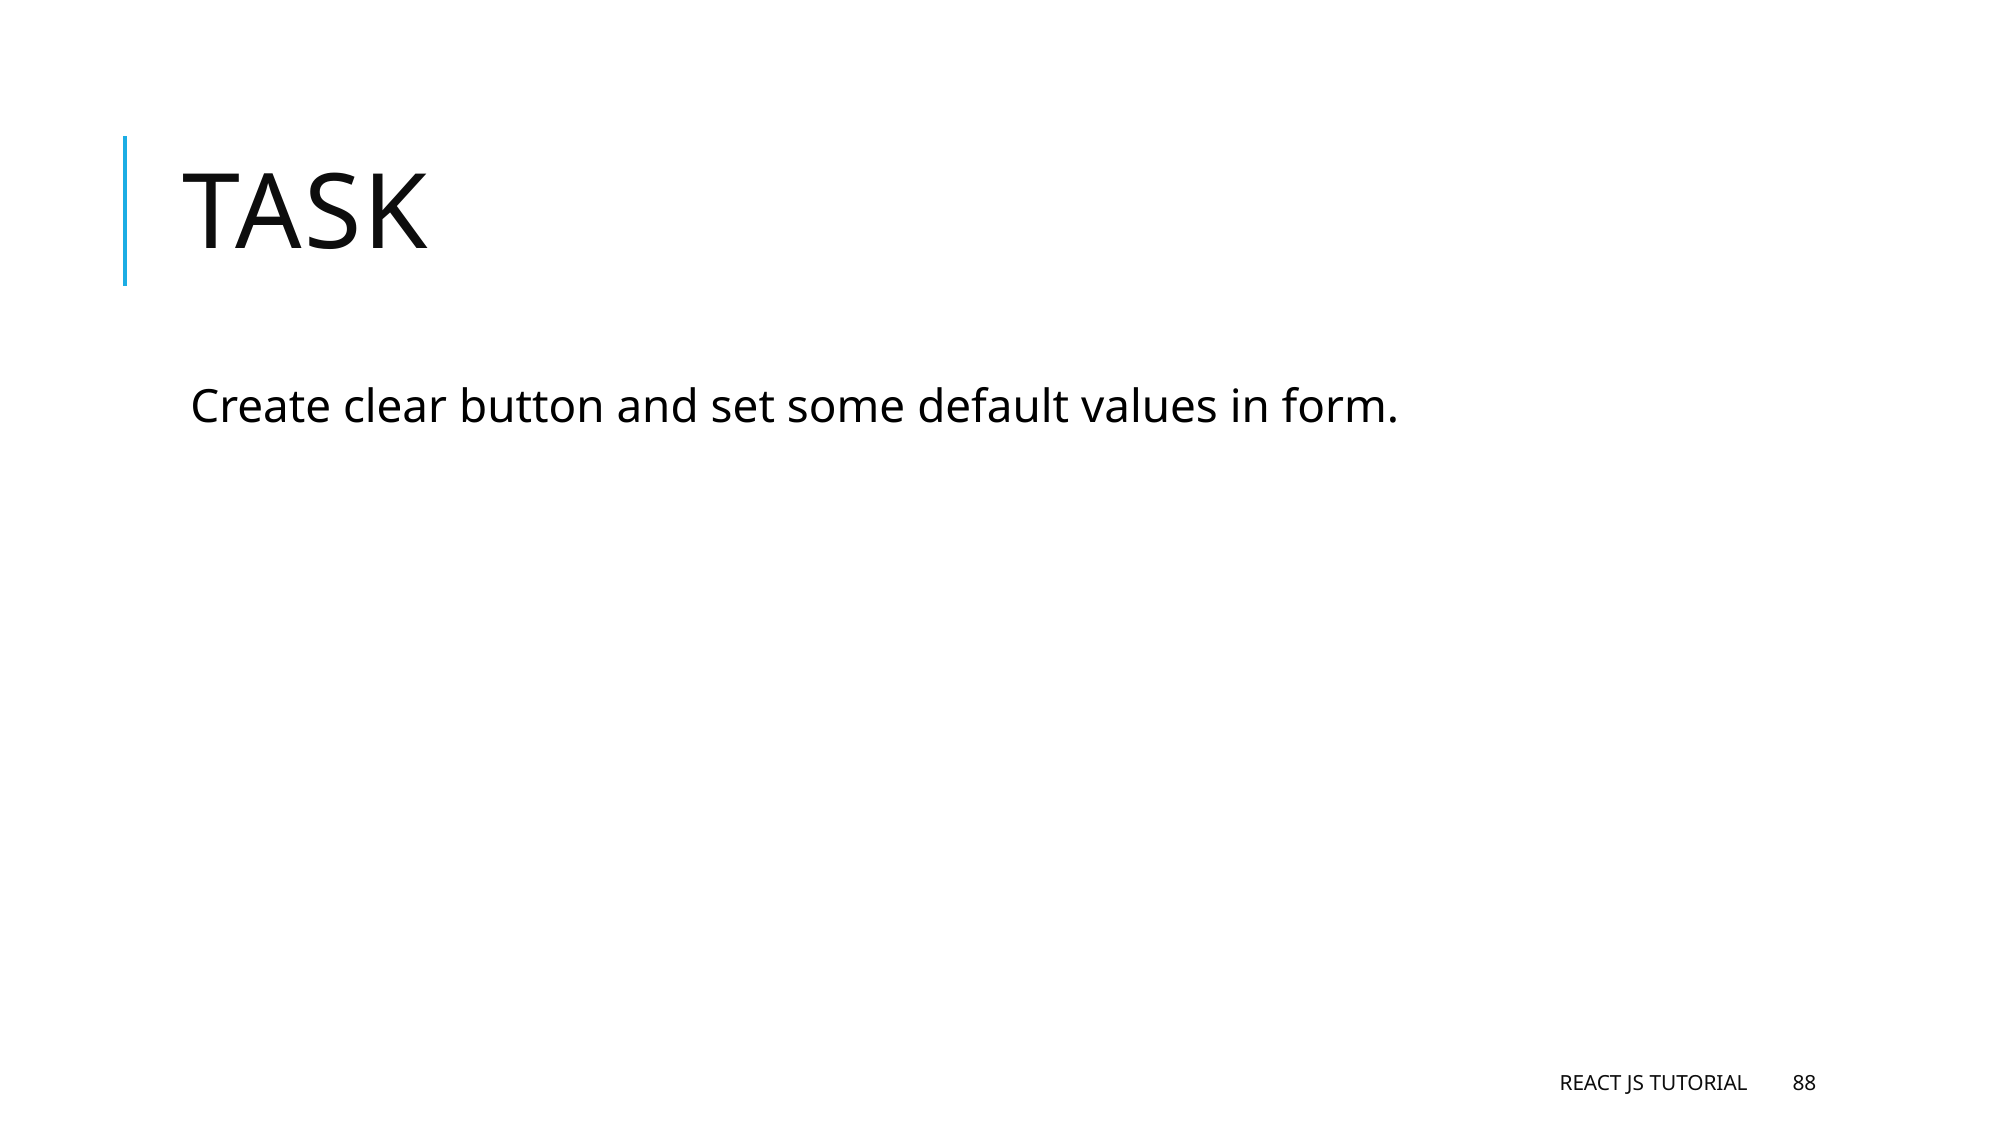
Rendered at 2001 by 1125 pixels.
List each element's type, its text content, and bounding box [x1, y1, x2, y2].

footer React JS Tutorial [794, 1061, 1763, 1107]
list Create clear button and set some default values in form. [168, 375, 1763, 1035]
title task [168, 96, 1763, 342]
slide_number 88 [1777, 1061, 1938, 1107]
